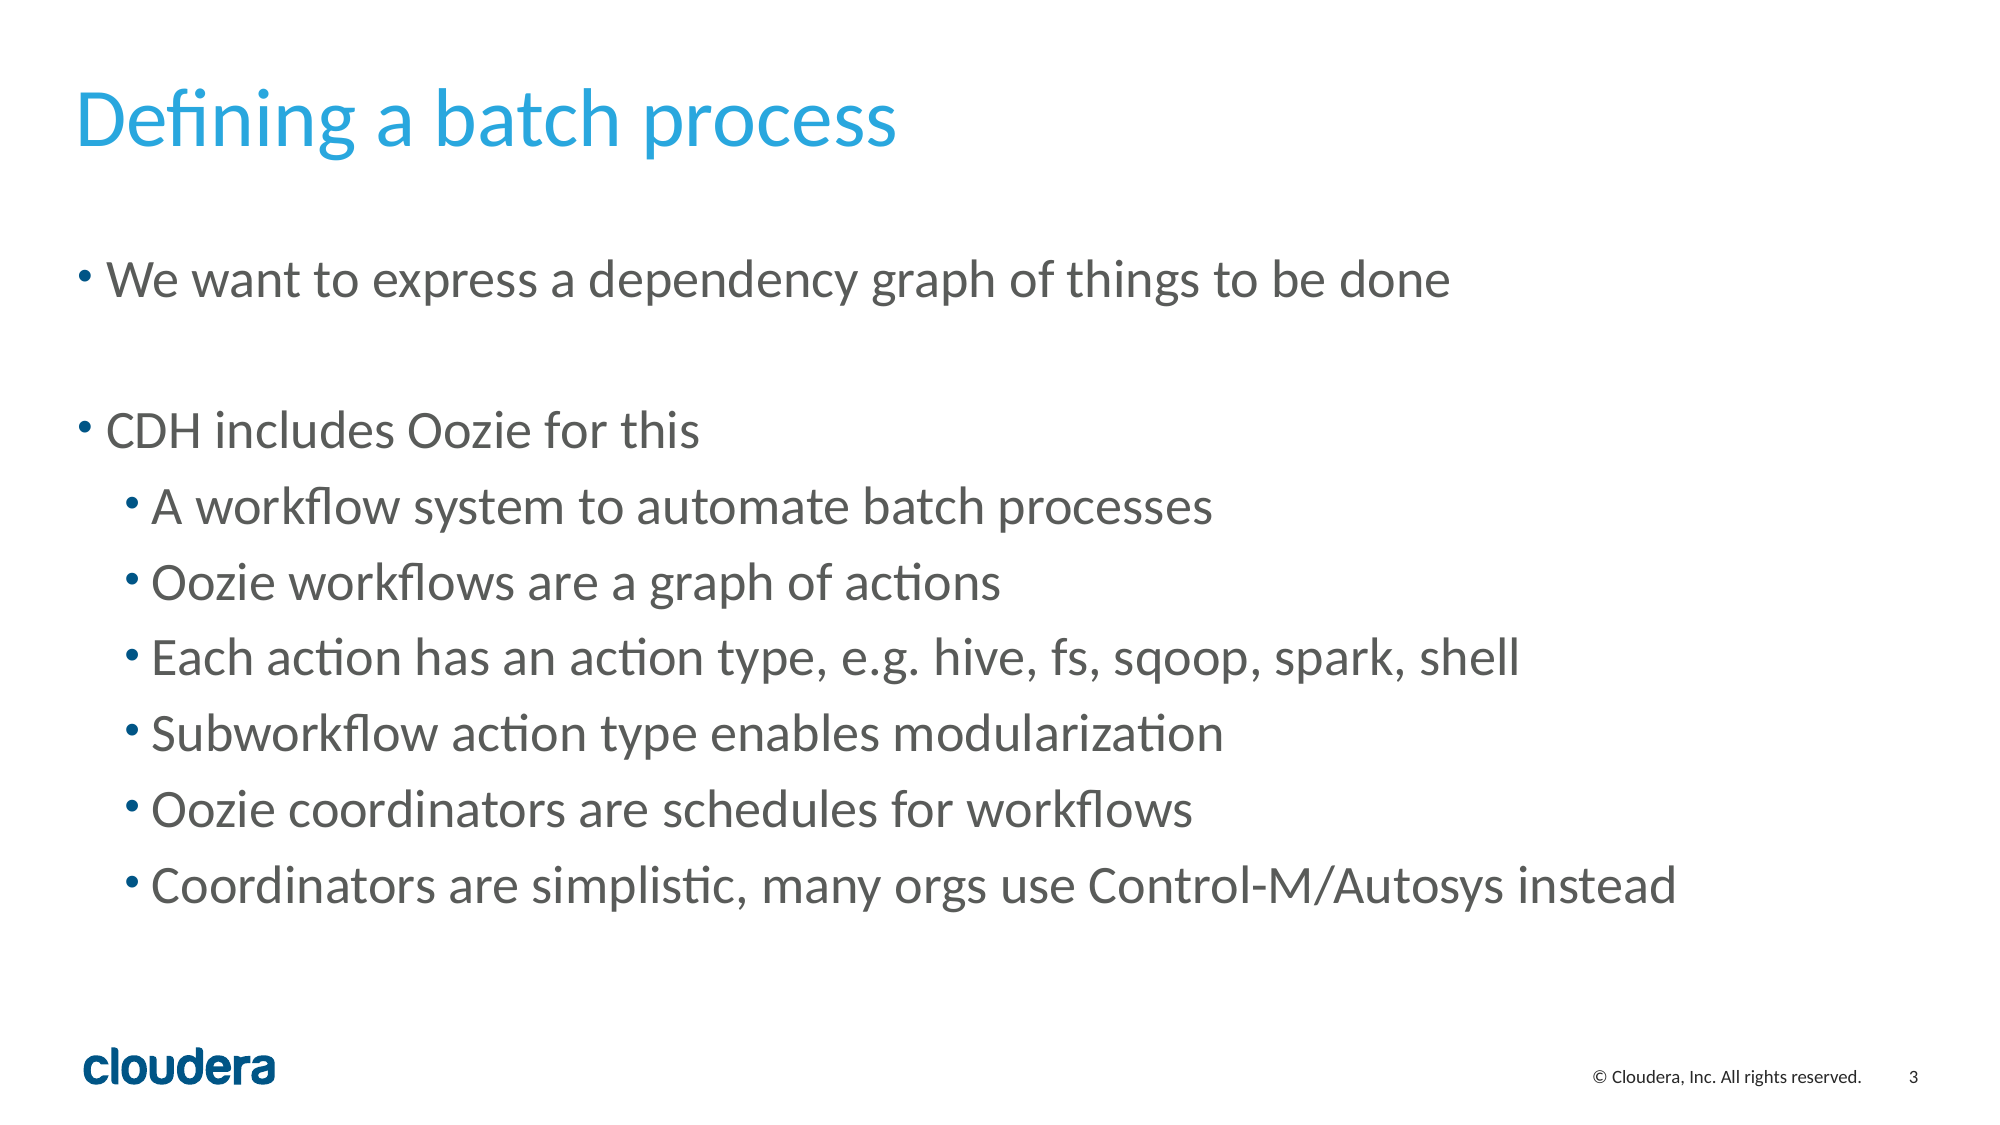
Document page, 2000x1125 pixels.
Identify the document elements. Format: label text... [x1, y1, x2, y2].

title Defining a batch process [60, 75, 1916, 205]
list We want to express a dependency graph of things to be done CDH includes Oozie for this A workflow system to automate batch processes Oozie workflows are a graph of actions Each action has an action type, e.g. hive, fs, sqoop, spark, shell Subworkflow action type enables modularization Oozie coordinators are schedules for workflows Coordinators are simplistic, many orgs use Control-M/Autosys instead [62, 235, 1919, 1017]
